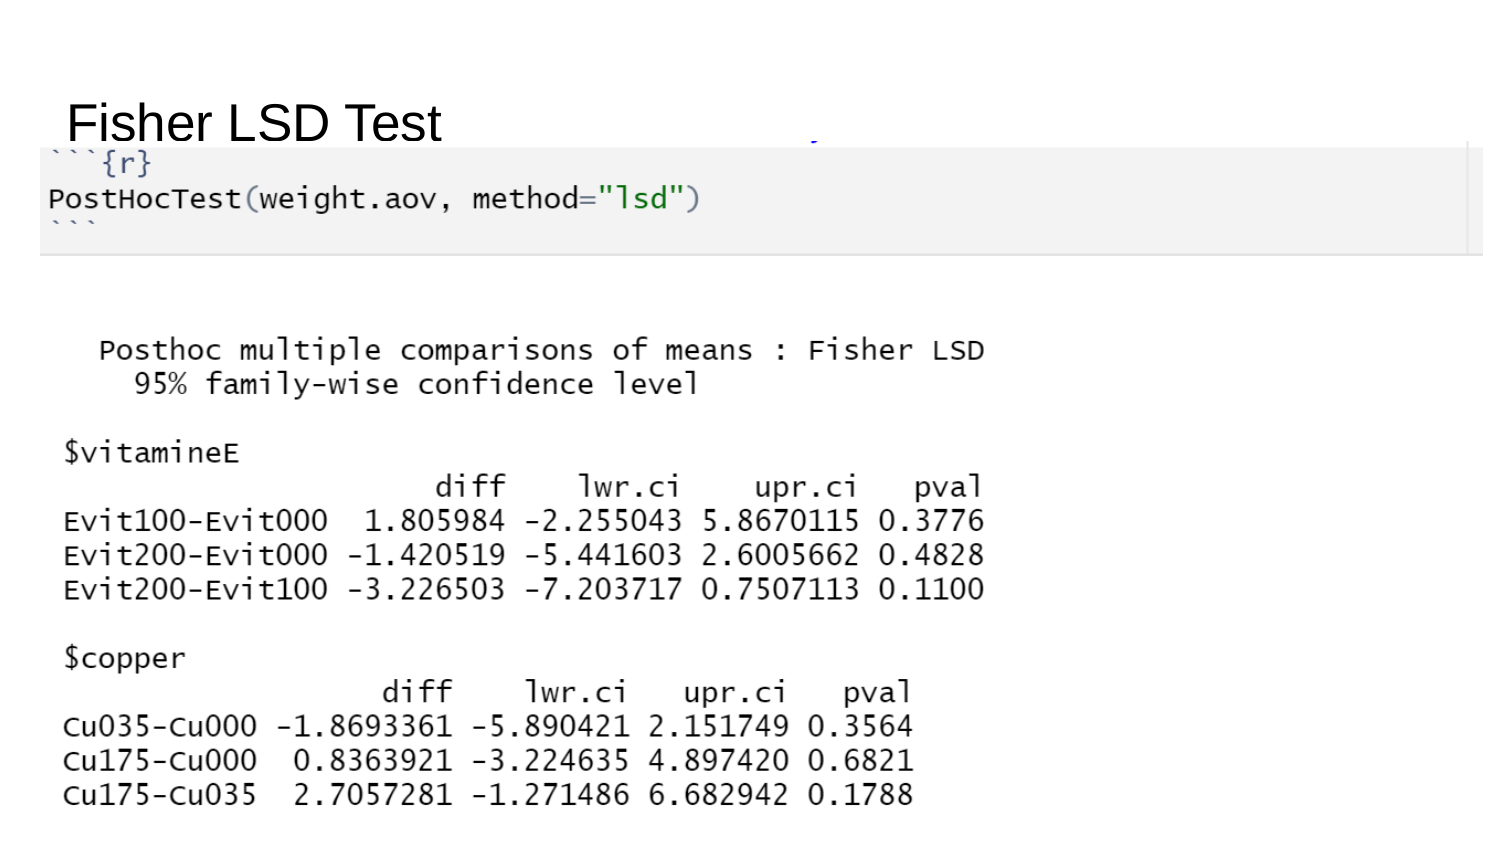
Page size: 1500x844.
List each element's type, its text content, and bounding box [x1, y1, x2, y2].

picture [40, 141, 1483, 836]
title Fisher LSD Test [51, 72, 1449, 140]
